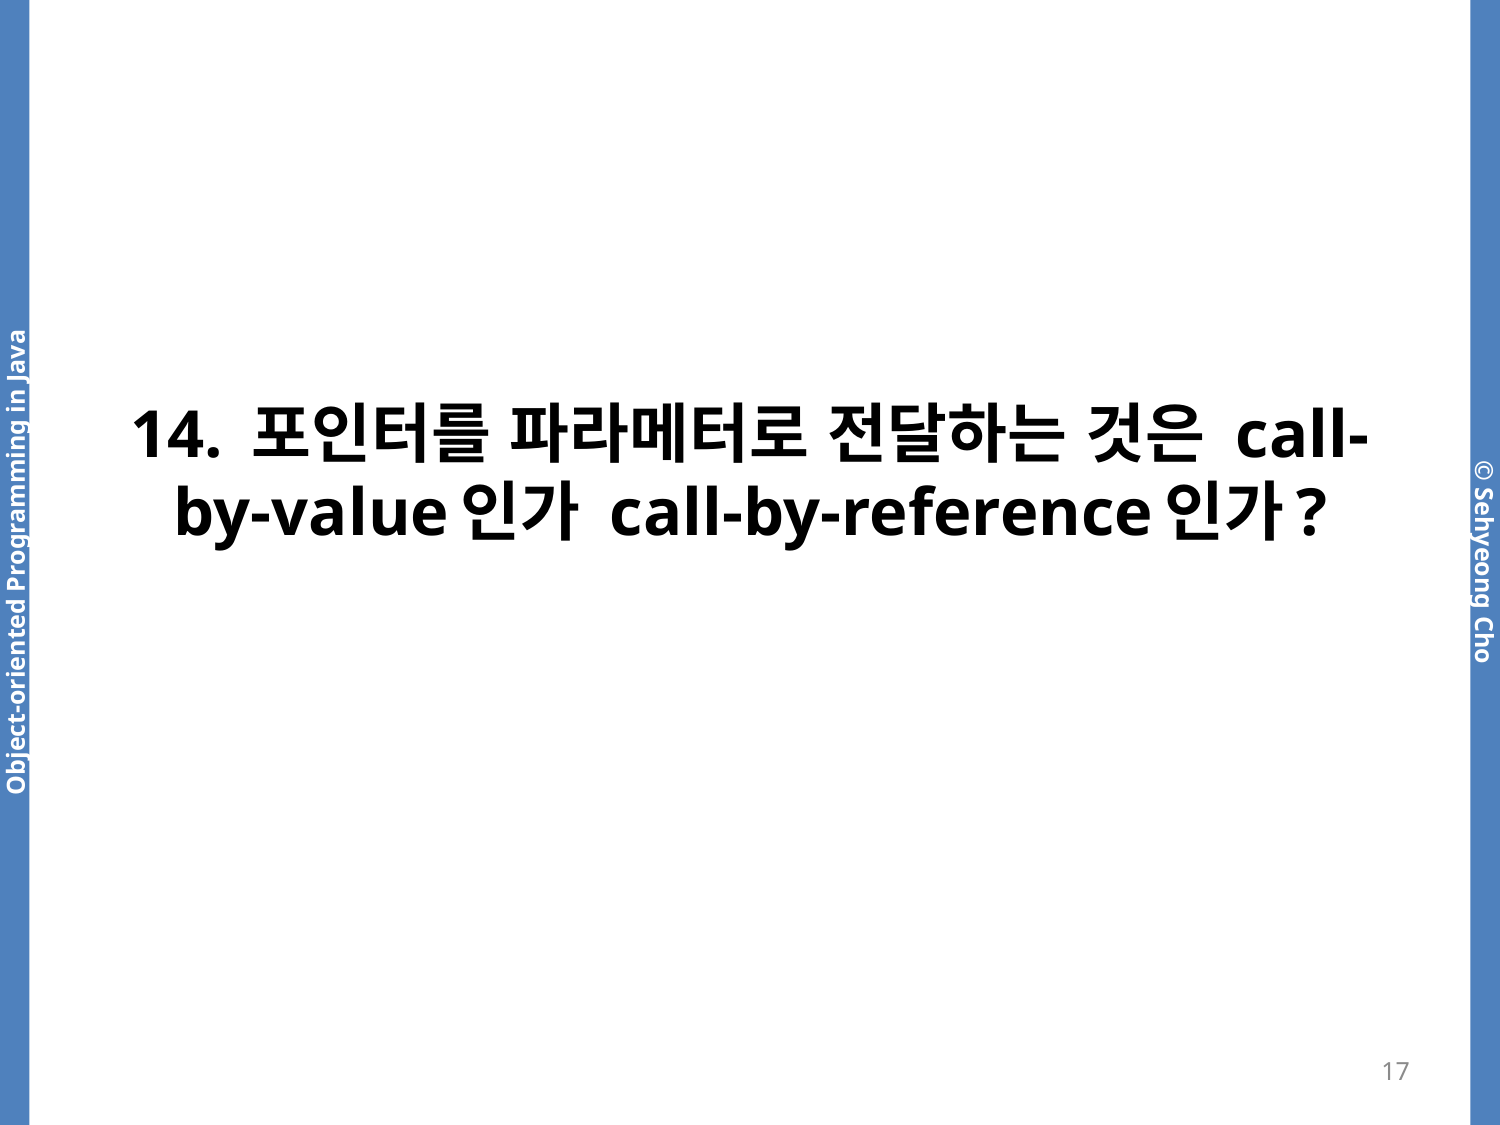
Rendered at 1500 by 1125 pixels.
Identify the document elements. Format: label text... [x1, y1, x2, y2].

title 14. 포인터를 파라메터로 전달하는 것은 call-by-value인가 call-by-reference인가? [112, 349, 1388, 591]
slide_number 17 [1074, 1042, 1425, 1103]
